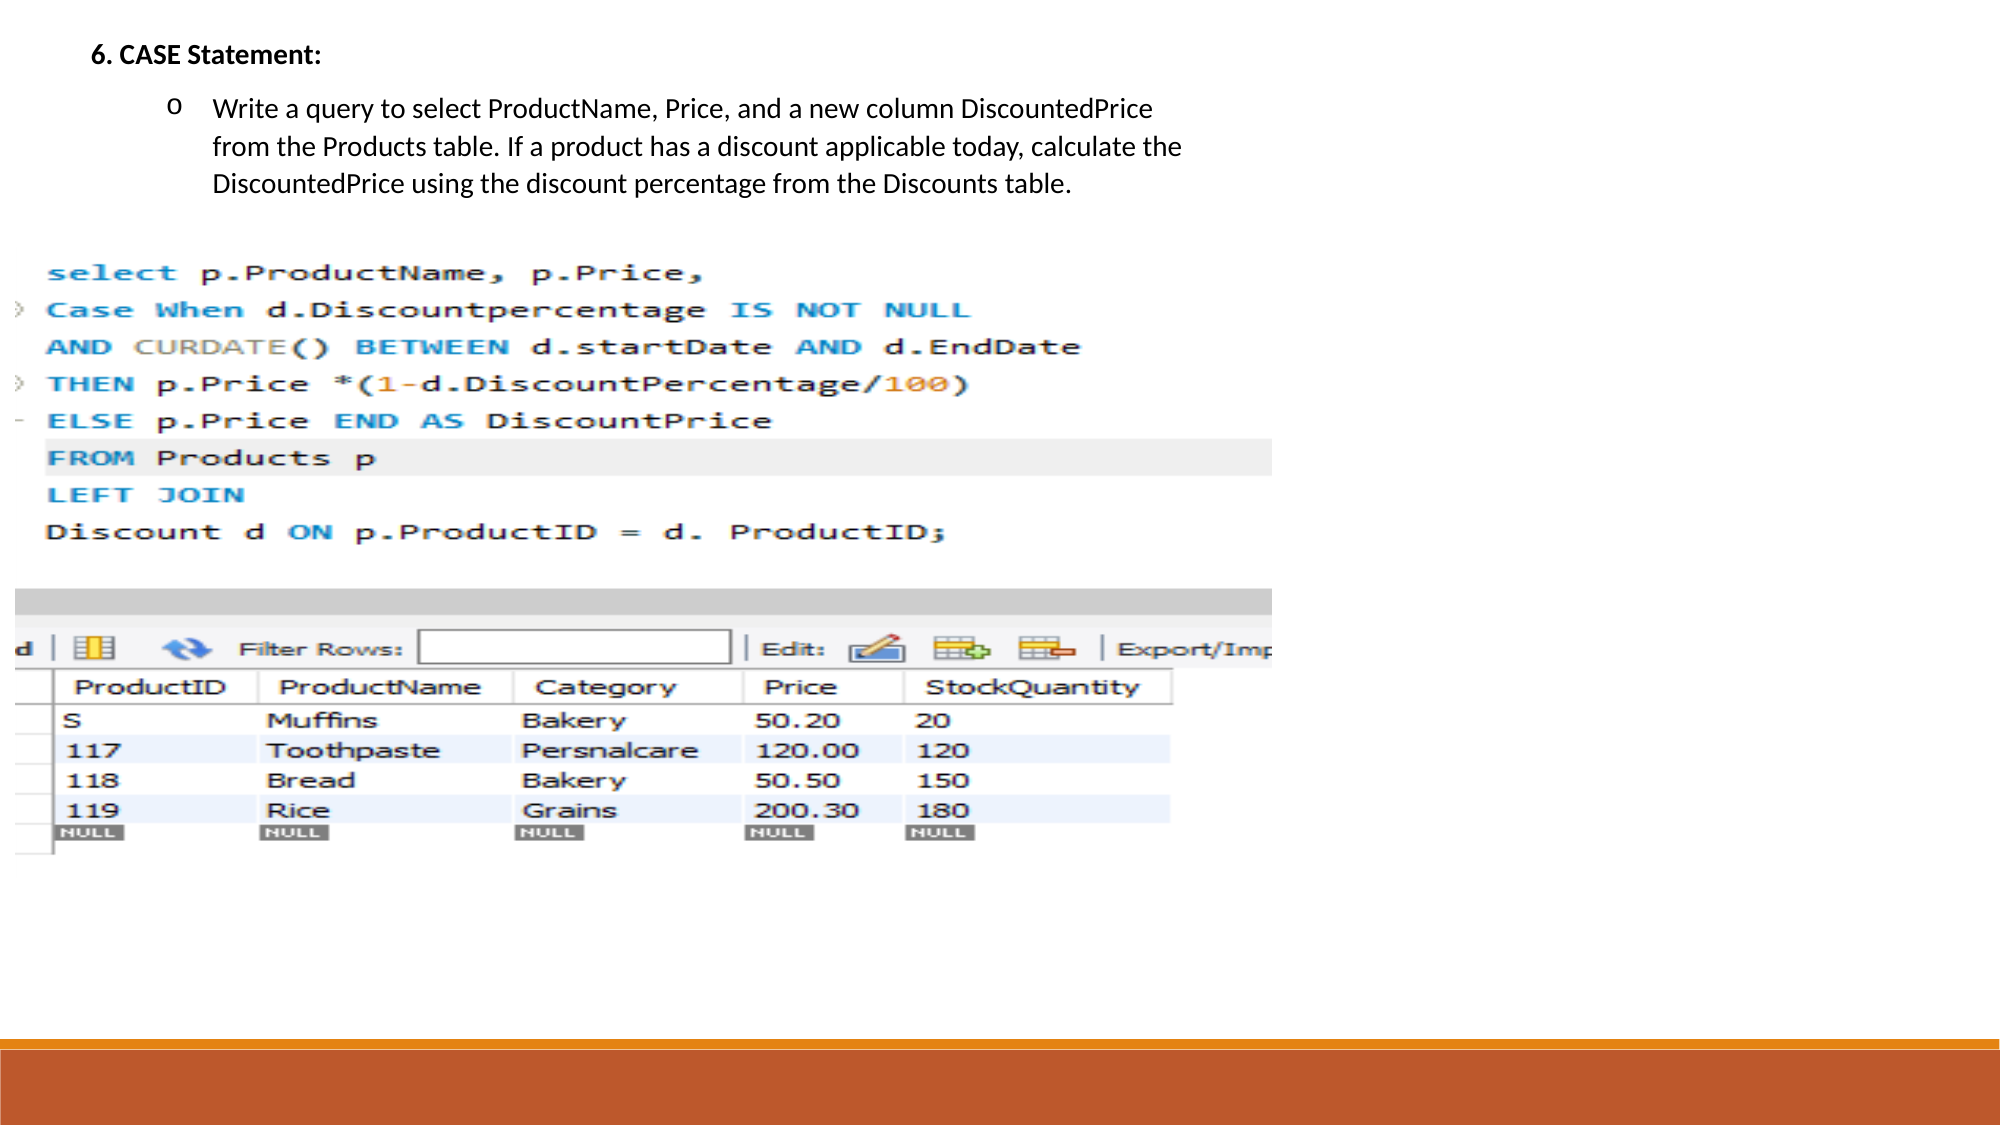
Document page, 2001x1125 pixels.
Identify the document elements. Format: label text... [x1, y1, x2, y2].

text_box 6. CASE Statement: Write a query to select ProductName, Price, and a new column DiscountedPrice from the Products table. If a product has a discount applicable today, calculate the DiscountedPrice using the discount percentage from the Discounts table. [76, 25, 1213, 207]
picture [14, 246, 1273, 879]
